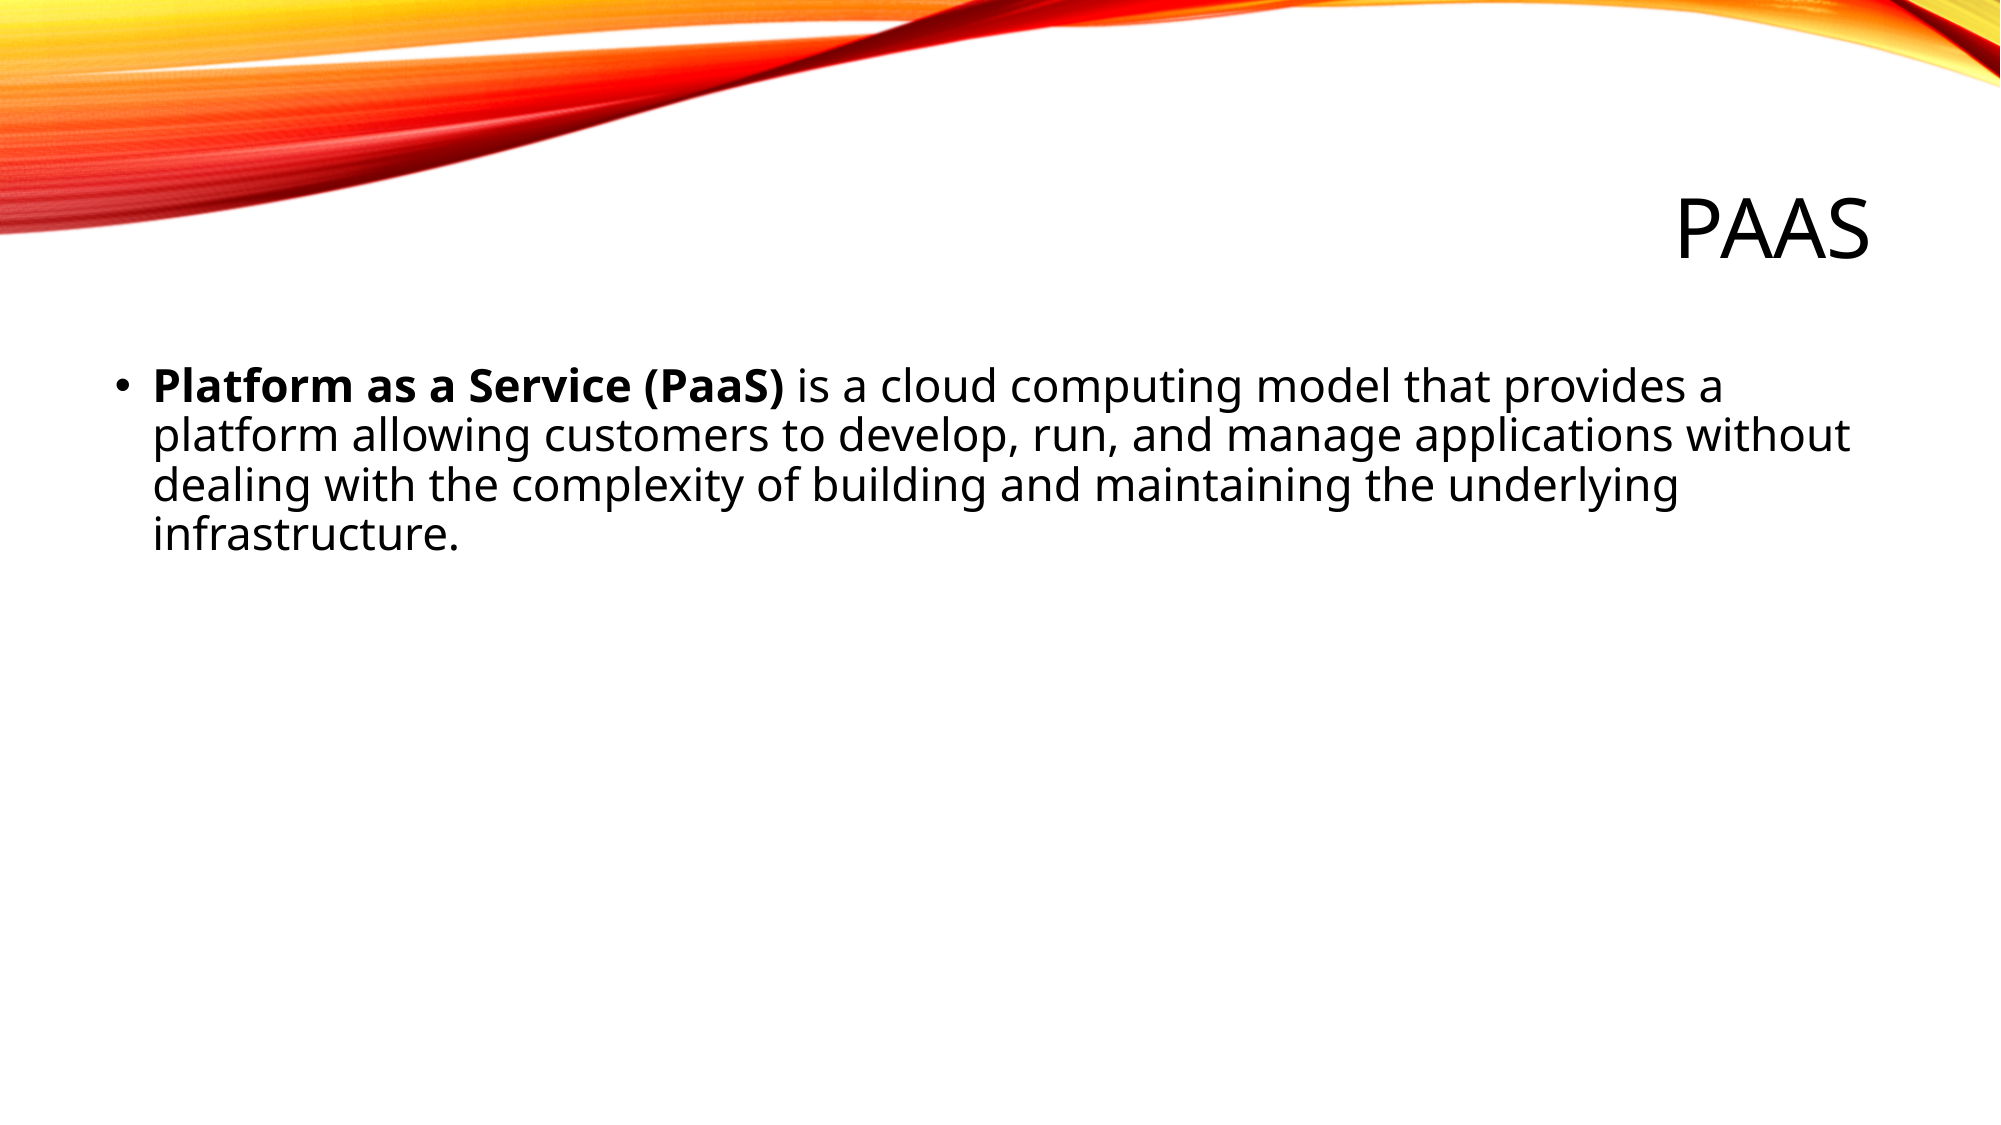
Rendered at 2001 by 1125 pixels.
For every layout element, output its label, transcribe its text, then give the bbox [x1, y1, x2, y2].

list Platform as a Service (PaaS) is a cloud computing model that provides a platform allowing customers to develop, run, and manage applications without dealing with the complexity of building and maintaining the underlying infrastructure. [99, 355, 1900, 728]
title PaaS [474, 125, 1888, 338]
picture [0, 0, 2000, 237]
